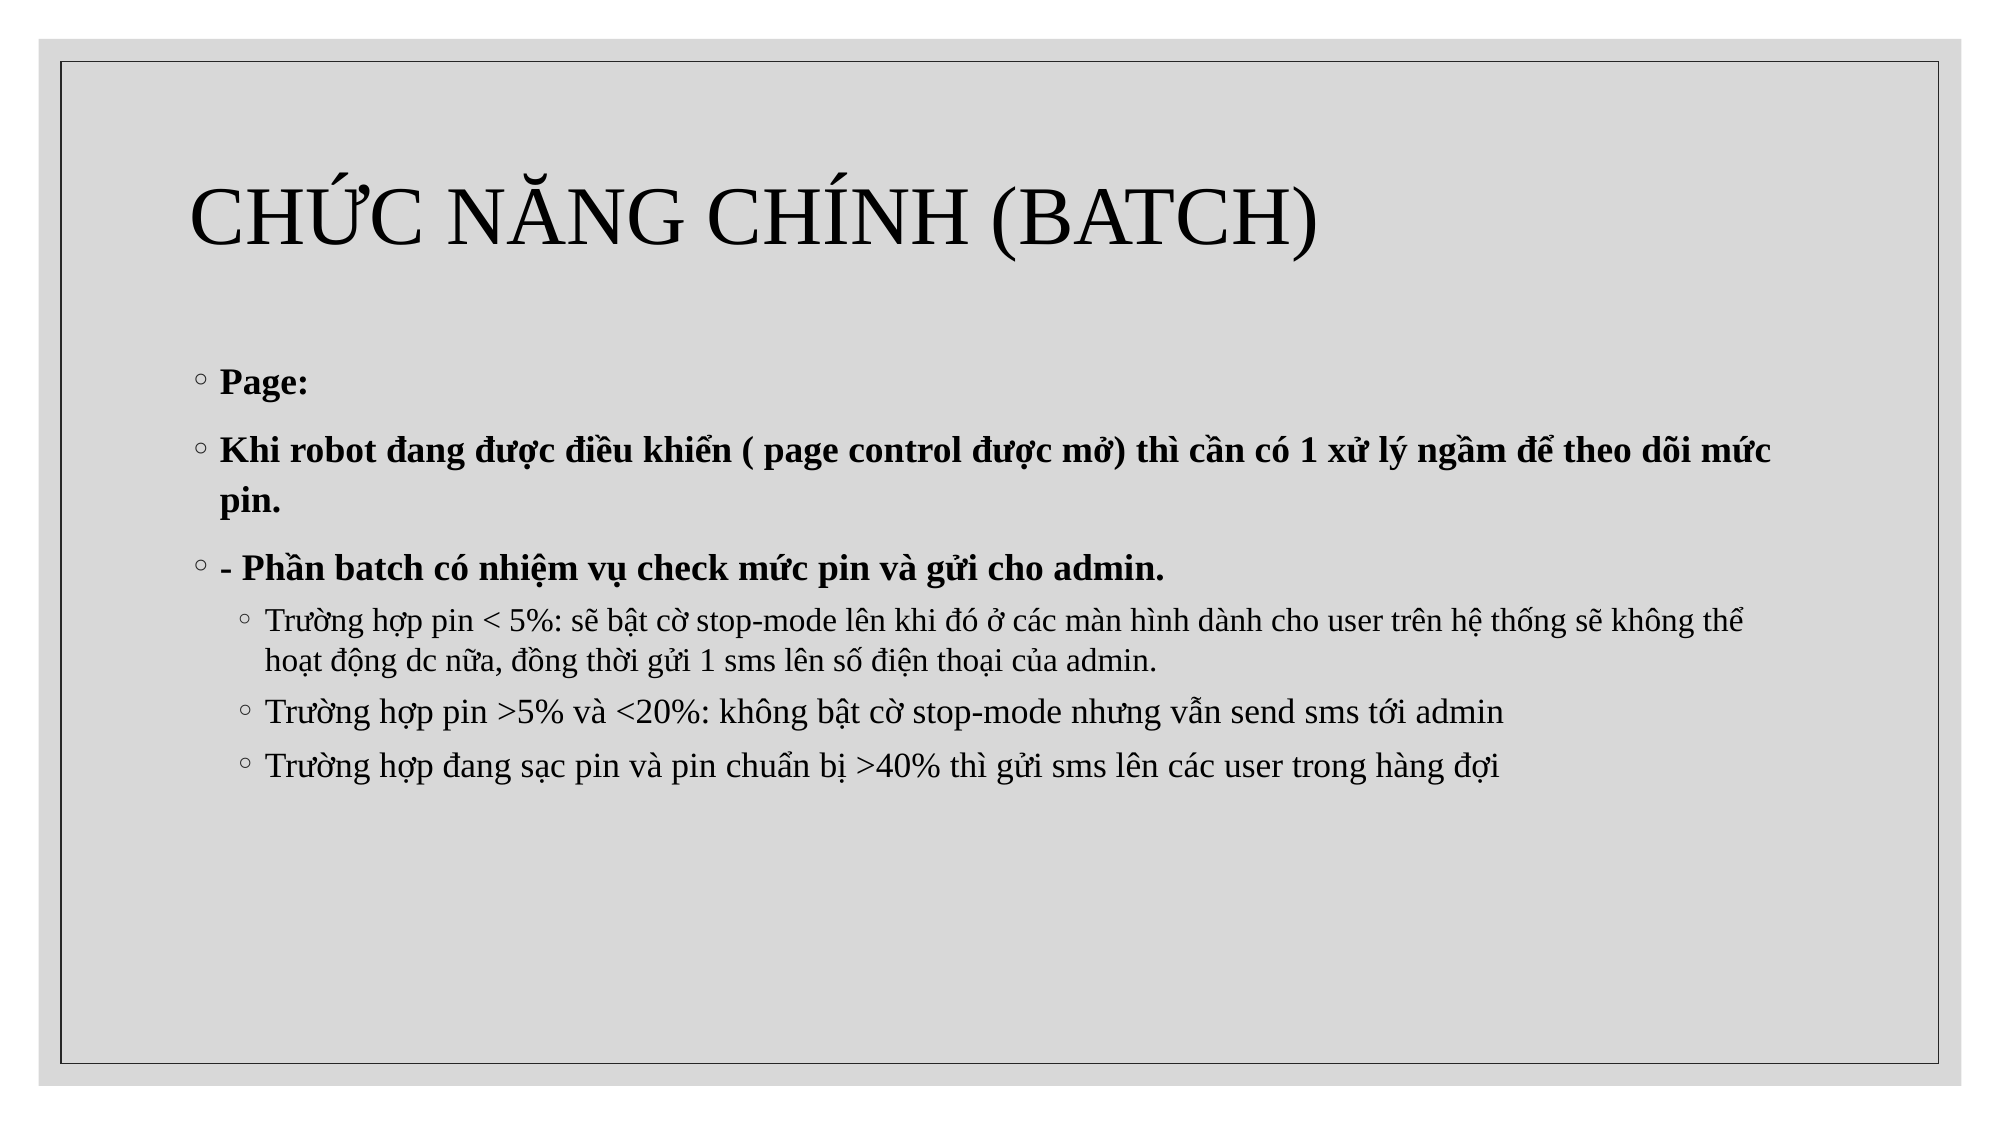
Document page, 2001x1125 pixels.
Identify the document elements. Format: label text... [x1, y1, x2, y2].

title Chức Năng chính (BATCH) [174, 105, 1825, 331]
list Page: Khi robot đang được điều khiển ( page control được mở) thì cần có 1 xử lý ngầm để theo dõi mức pin. - Phần batch có nhiệm vụ check mức pin và gửi cho admin. Trường hợp pin < 5%: sẽ bật cờ stop-mode lên khi đó ở các màn hình dành cho user trên hệ thống sẽ không thể hoạt động dc nữa, đồng thời gửi 1 sms lên số điện thoại của admin. Trường hợp pin >5% và <20%: không bật cờ stop-mode nhưng vẫn send sms tới admin Trường hợp đang sạc pin và pin chuẩn bị >40% thì gửi sms lên các user trong hàng đợi [174, 345, 1825, 977]
